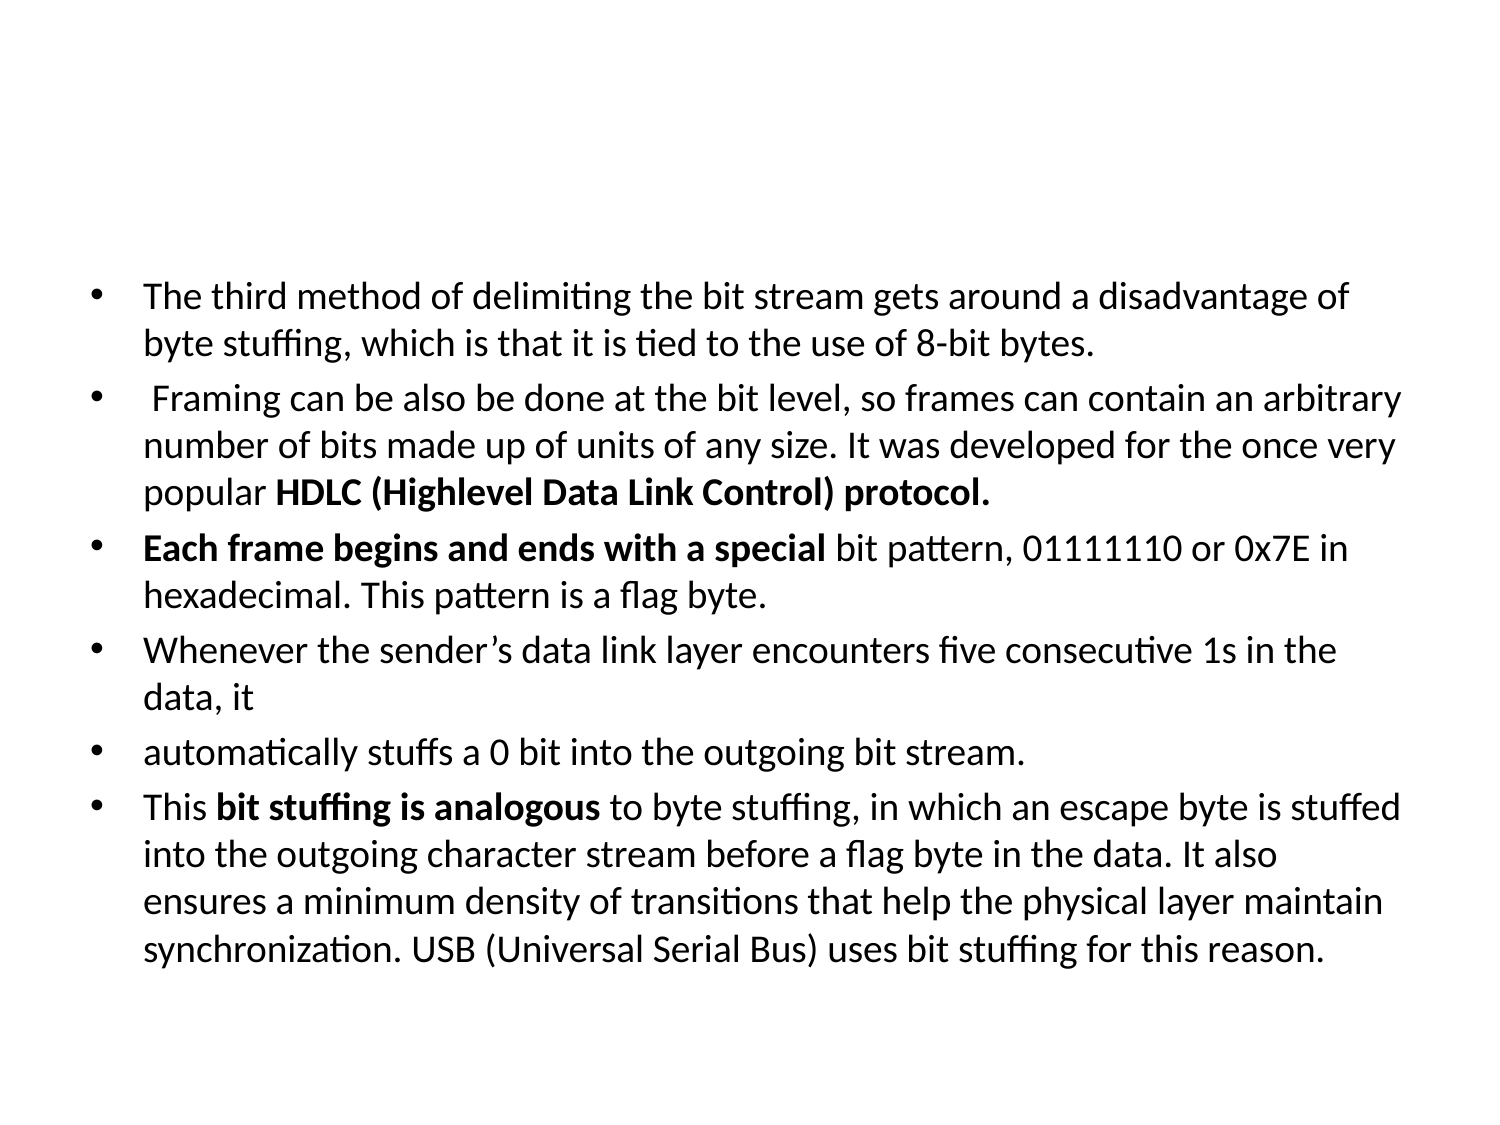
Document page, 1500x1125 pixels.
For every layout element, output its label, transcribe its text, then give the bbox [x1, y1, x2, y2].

list The third method of delimiting the bit stream gets around a disadvantage of byte stuffing, which is that it is tied to the use of 8-bit bytes. Framing can be also be done at the bit level, so frames can contain an arbitrary number of bits made up of units of any size. It was developed for the once very popular HDLC (Highlevel Data Link Control) protocol. Each frame begins and ends with a special bit pattern, 01111110 or 0x7E in hexadecimal. This pattern is a flag byte. Whenever the sender’s data link layer encounters five consecutive 1s in the data, it automatically stuffs a 0 bit into the outgoing bit stream. This bit stuffing is analogous to byte stuffing, in which an escape byte is stuffed into the outgoing character stream before a flag byte in the data. It also ensures a minimum density of transitions that help the physical layer maintain synchronization. USB (Universal Serial Bus) uses bit stuffing for this reason. [75, 262, 1425, 1005]
